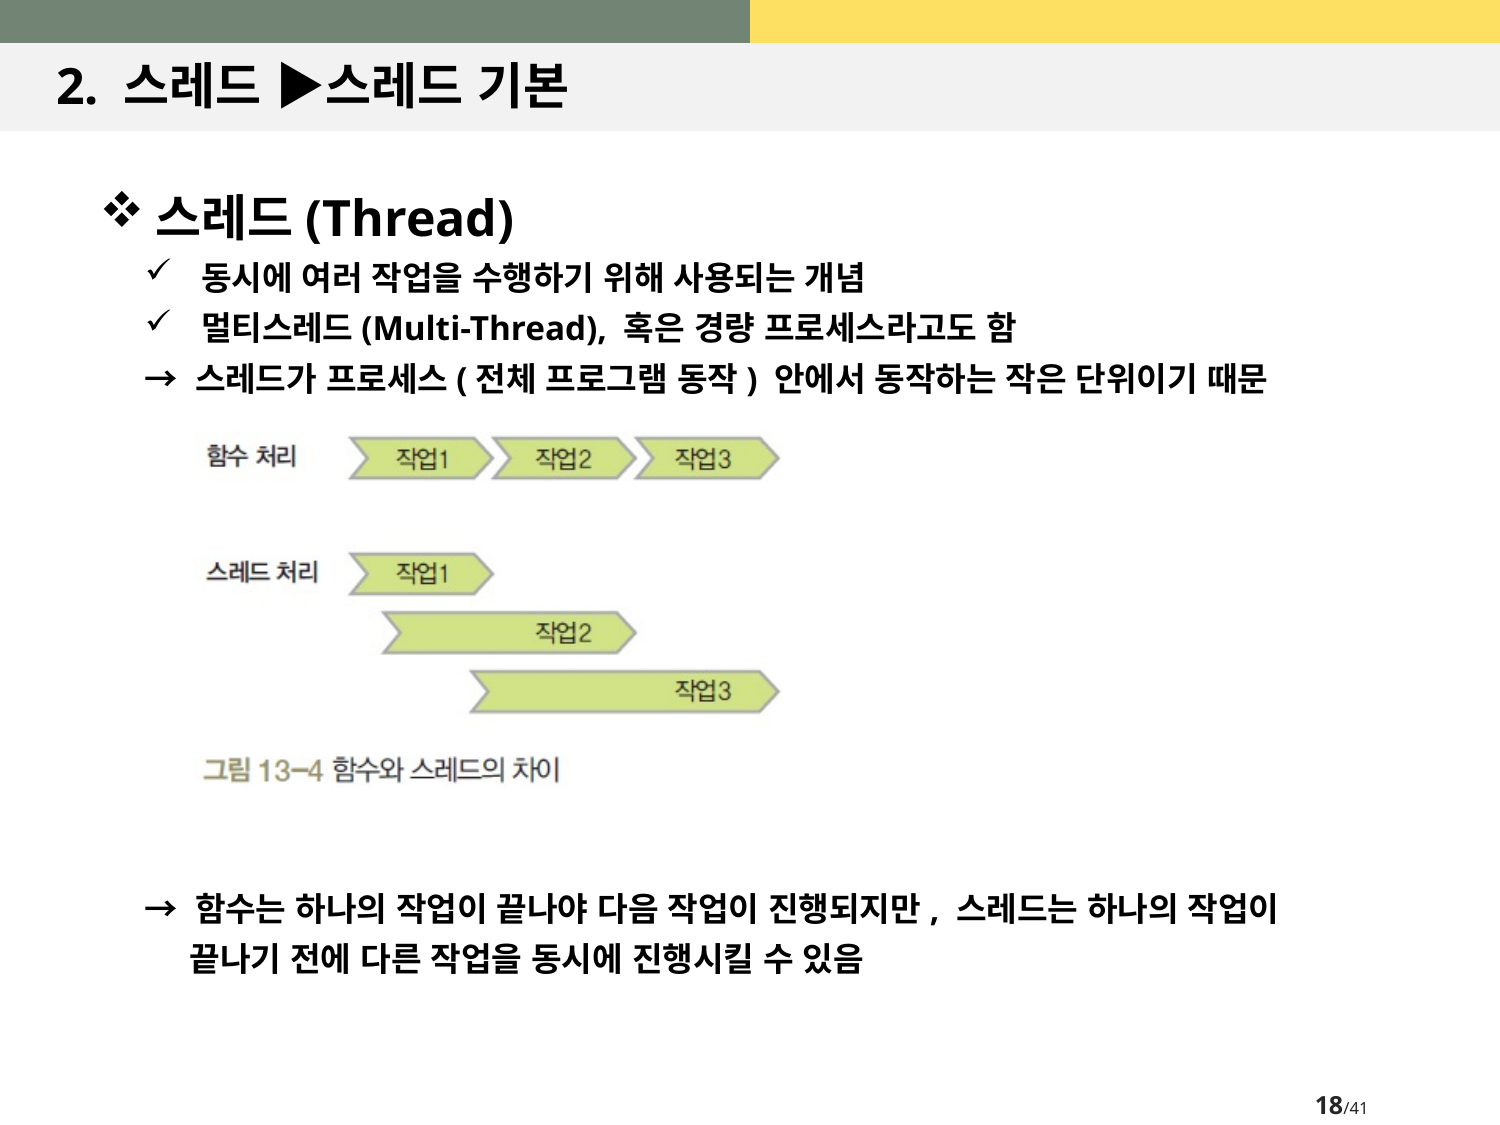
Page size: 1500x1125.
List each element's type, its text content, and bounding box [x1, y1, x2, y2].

list 스레드(Thread) 동시에 여러 작업을 수행하기 위해 사용되는 개념 멀티스레드(Multi-Thread), 혹은 경량 프로세스라고도 함 → 스레드가 프로세스(전체 프로그램 동작) 안에서 동작하는 작은 단위이기 때문 → 함수는 하나의 작업이 끝나야 다음 작업이 진행되지만, 스레드는 하나의 작업이 끝나기 전에 다른 작업을 동시에 진행시킬 수 있음 [41, 172, 1459, 1048]
title 2. 스레드 ▶스레드 기본 [41, 42, 1459, 128]
picture [194, 431, 786, 789]
